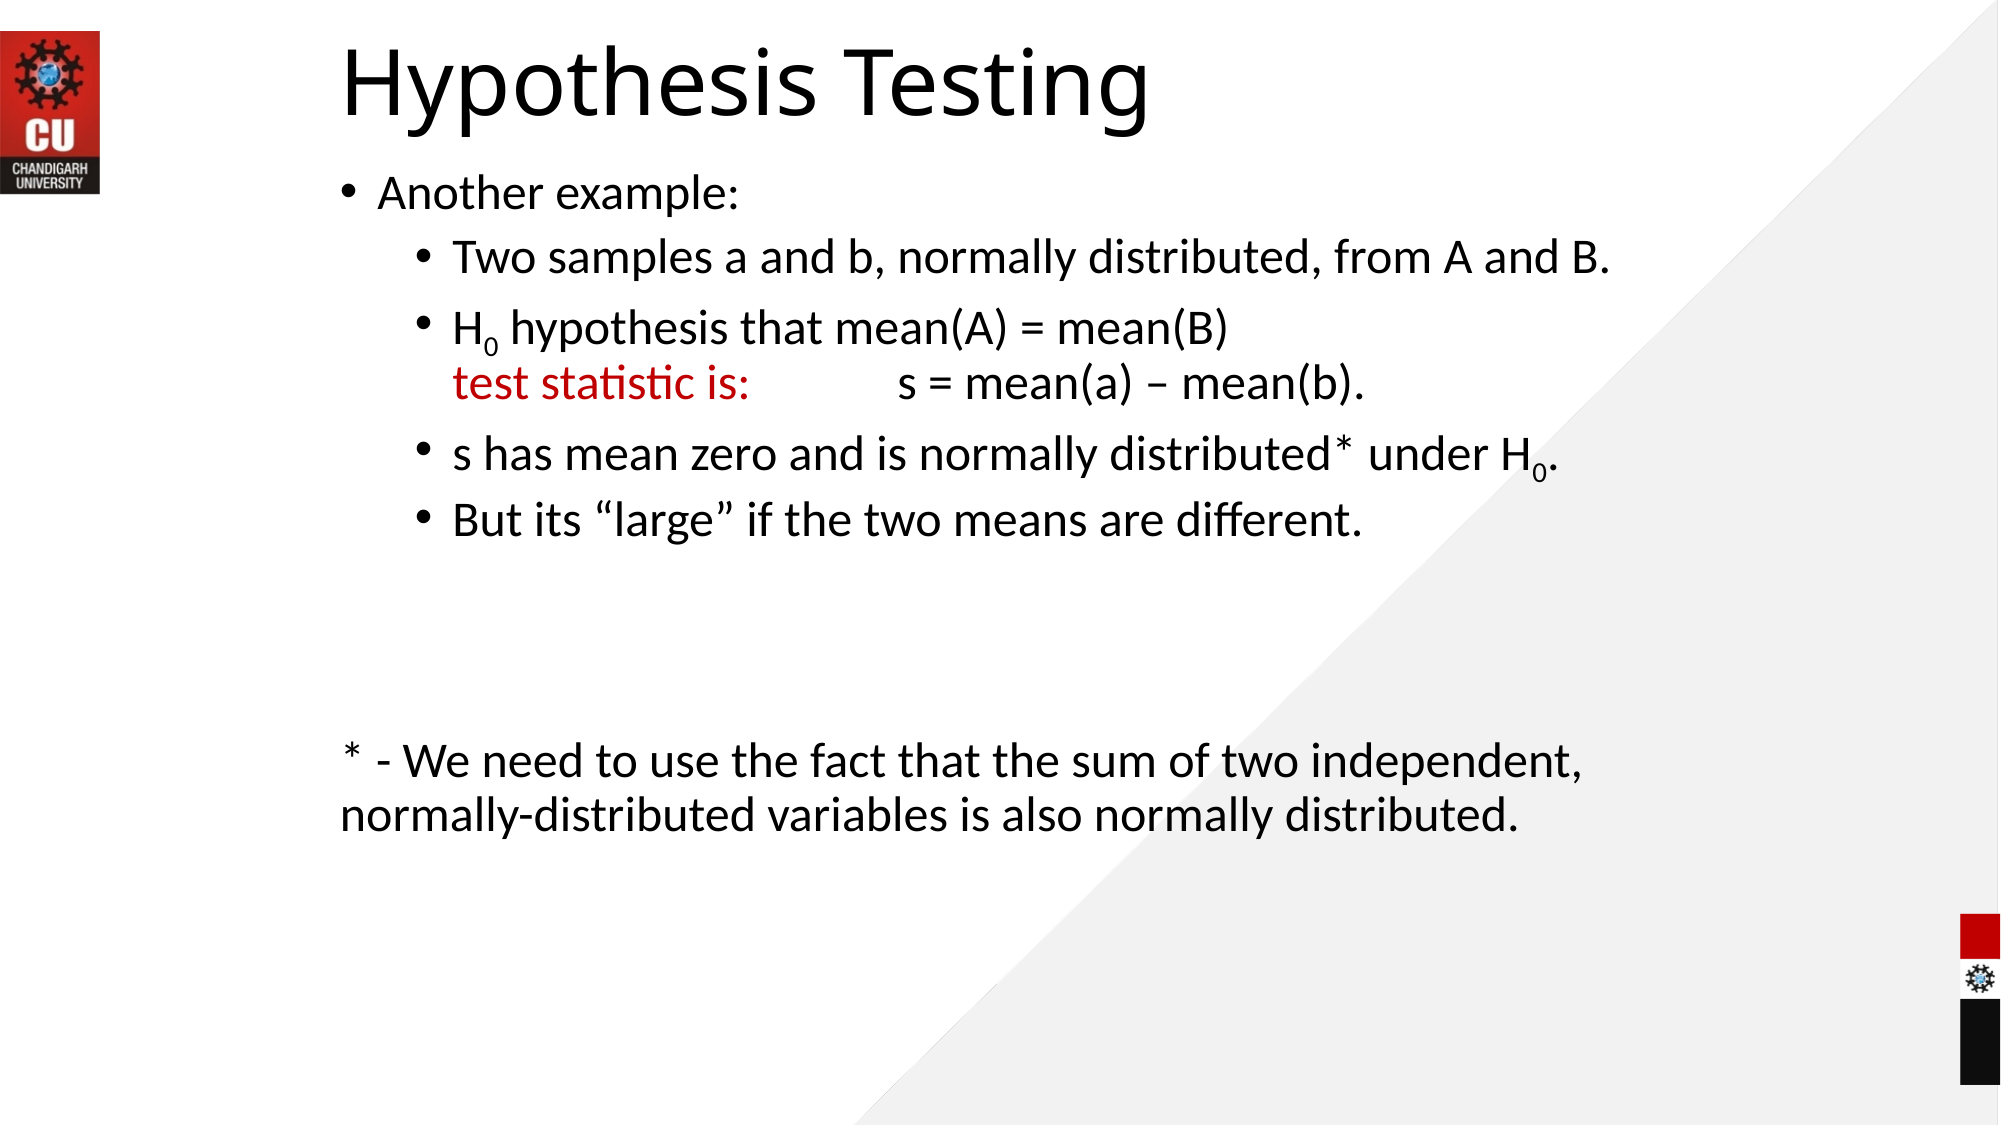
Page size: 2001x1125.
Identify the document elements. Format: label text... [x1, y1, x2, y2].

title Hypothesis Testing [324, 13, 1675, 158]
picture [0, 0, 2001, 1125]
list Another example: Two samples a and b, normally distributed, from A and B. H0 hypothesis that mean(A) = mean(B) test statistic is: s = mean(a) – mean(b). s has mean zero and is normally distributed* under H0. But its “large” if the two means are different. * - We need to use the fact that the sum of two independent, normally-distributed variables is also normally distributed. [324, 158, 1675, 989]
